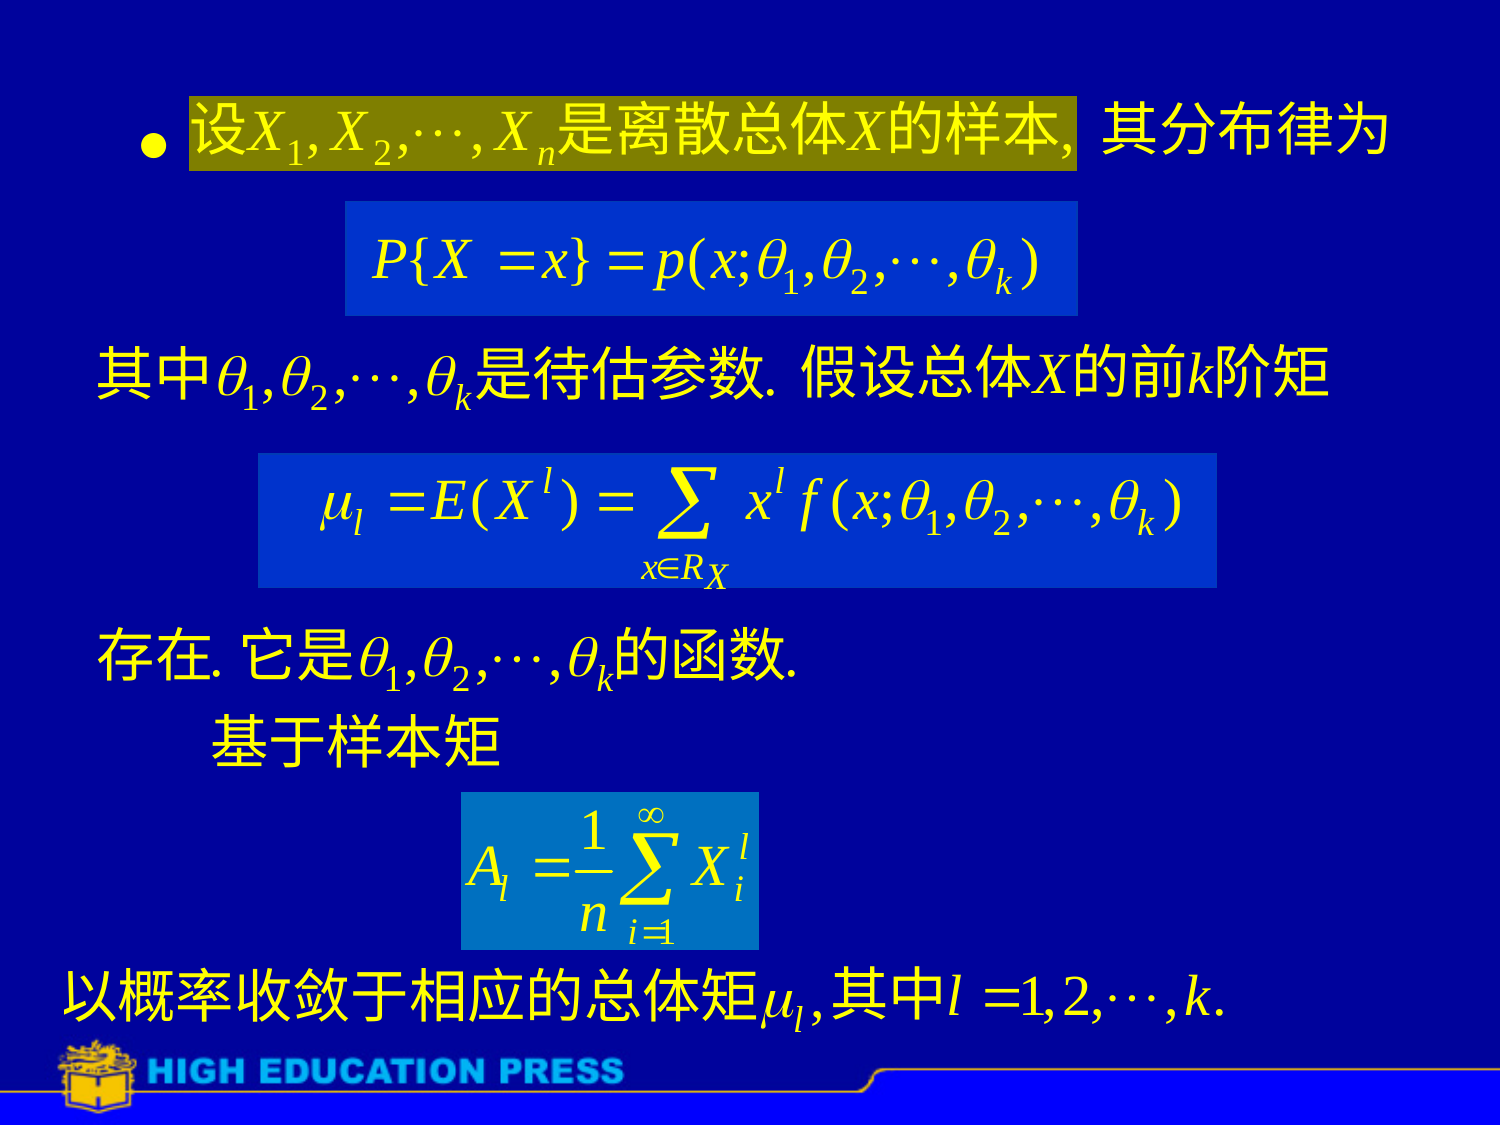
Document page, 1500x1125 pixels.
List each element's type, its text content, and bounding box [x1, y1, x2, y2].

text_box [63, 962, 829, 1039]
text_box [258, 453, 309, 588]
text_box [366, 228, 1043, 301]
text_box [828, 963, 1227, 1031]
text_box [460, 791, 759, 951]
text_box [94, 341, 778, 417]
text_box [93, 621, 799, 698]
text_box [314, 425, 1186, 596]
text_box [798, 341, 1334, 407]
text_box [1191, 453, 1217, 588]
text_box [345, 201, 1077, 316]
picture [0, 0, 1500, 1125]
text_box ● [122, 96, 190, 181]
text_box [207, 711, 504, 777]
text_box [189, 95, 1078, 172]
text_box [1099, 95, 1394, 164]
